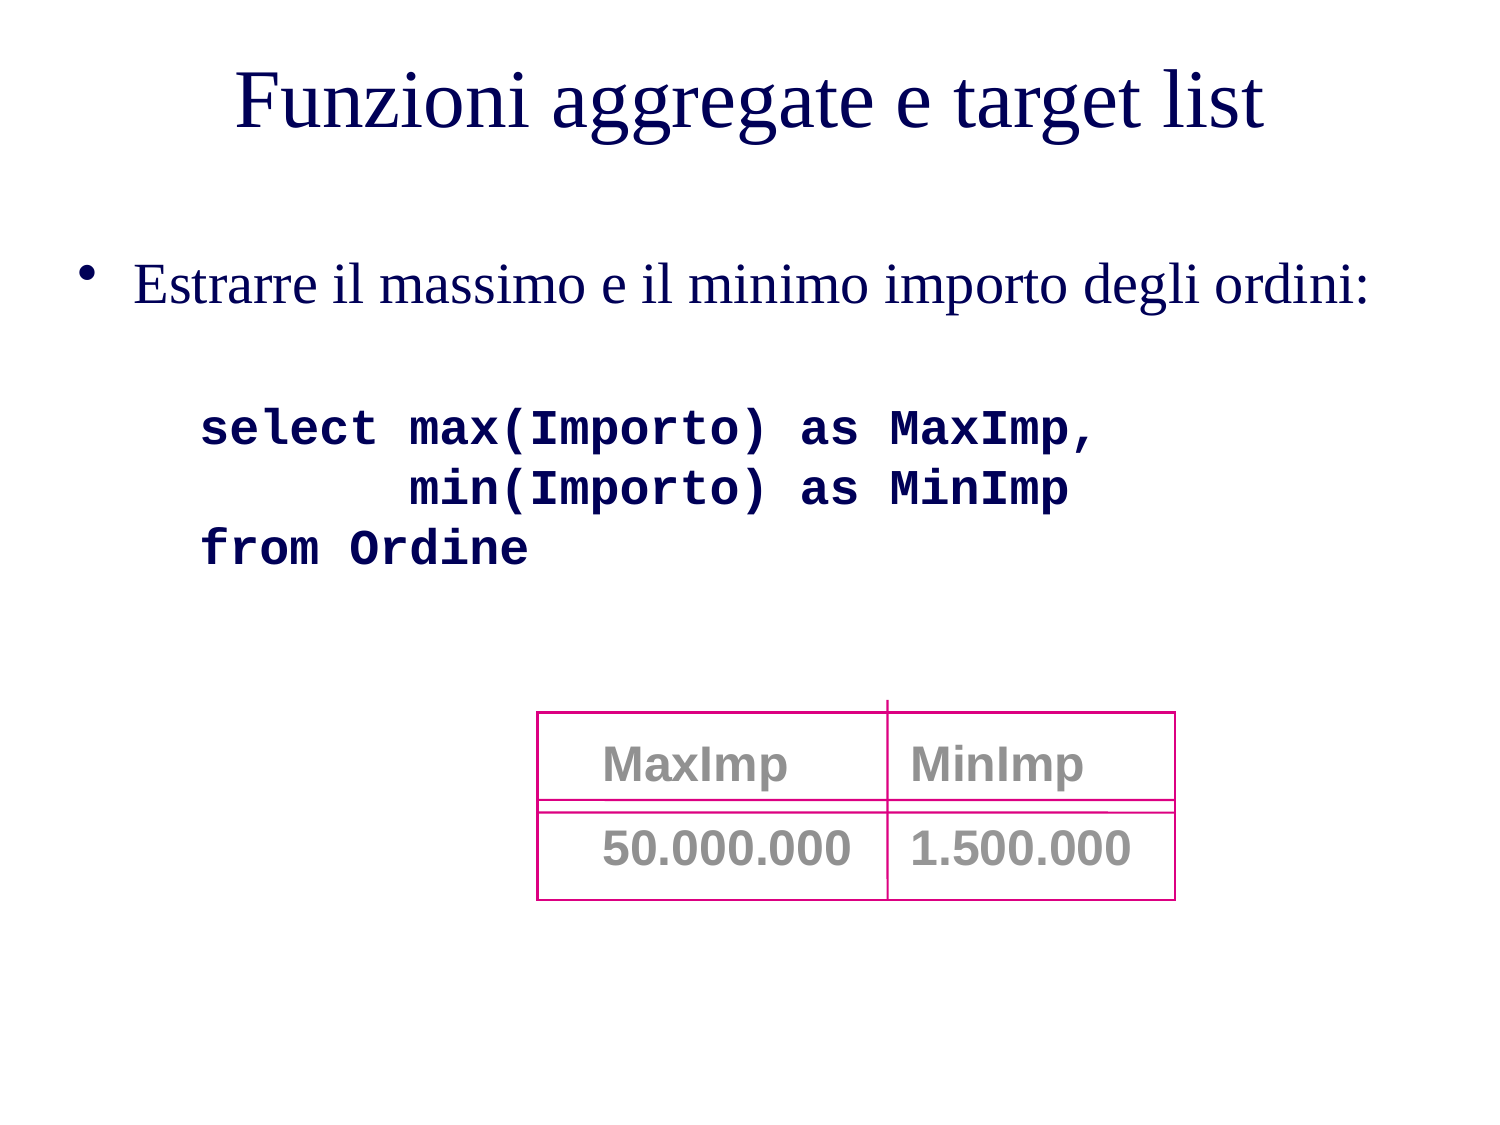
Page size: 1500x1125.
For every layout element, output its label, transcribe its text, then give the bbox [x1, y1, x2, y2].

text_box [537, 712, 887, 900]
title Funzioni aggregate e target list [112, 0, 1388, 188]
text_box MaxImp 50.000.000 [587, 699, 883, 883]
text_box [888, 712, 1175, 900]
text_box MinImp 1.500.000 [895, 699, 1149, 883]
list Estrarre il massimo e il minimo importo degli ordini: select max(Importo) as MaxImp, min(Importo) as MinImp from Ordine [62, 237, 1500, 625]
